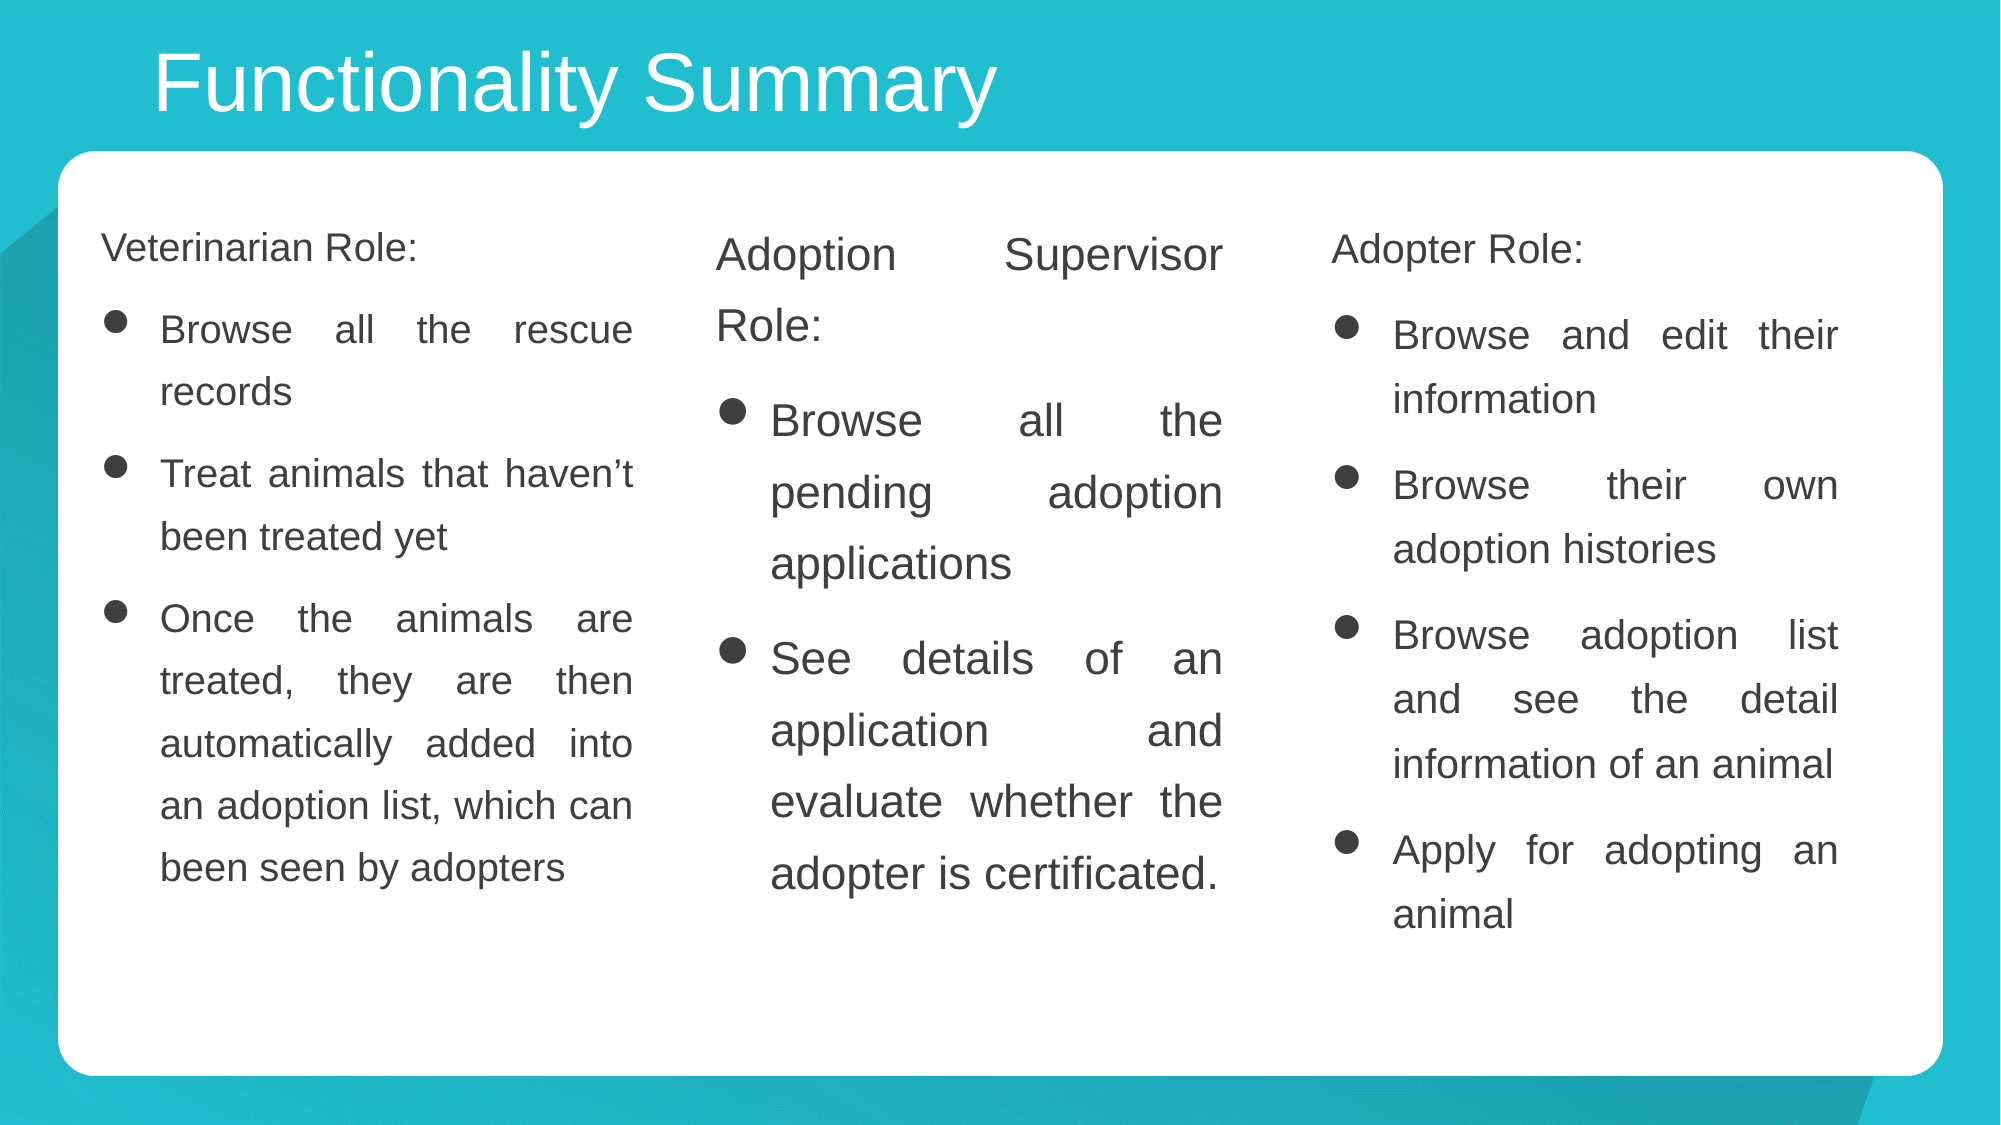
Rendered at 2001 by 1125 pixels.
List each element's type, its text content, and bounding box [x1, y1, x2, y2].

text_box Veterinarian Role: Browse all the rescue records Treat animals that haven’t been treated yet Once the animals are treated, they are then automatically added into an adoption list, which can been seen by adopters [85, 199, 650, 927]
text_box Adopter Role: Browse and edit their information Browse their own adoption histories Browse adoption list and see the detail information of an animal Apply for adopting an animal [1316, 199, 1854, 1009]
title Functionality Summary [137, 26, 1863, 143]
picture [0, 0, 2001, 1125]
text_box Adoption Supervisor Role: Browse all the pending adoption applications See details of an application and evaluate whether the adopter is certificated. [700, 199, 1239, 927]
